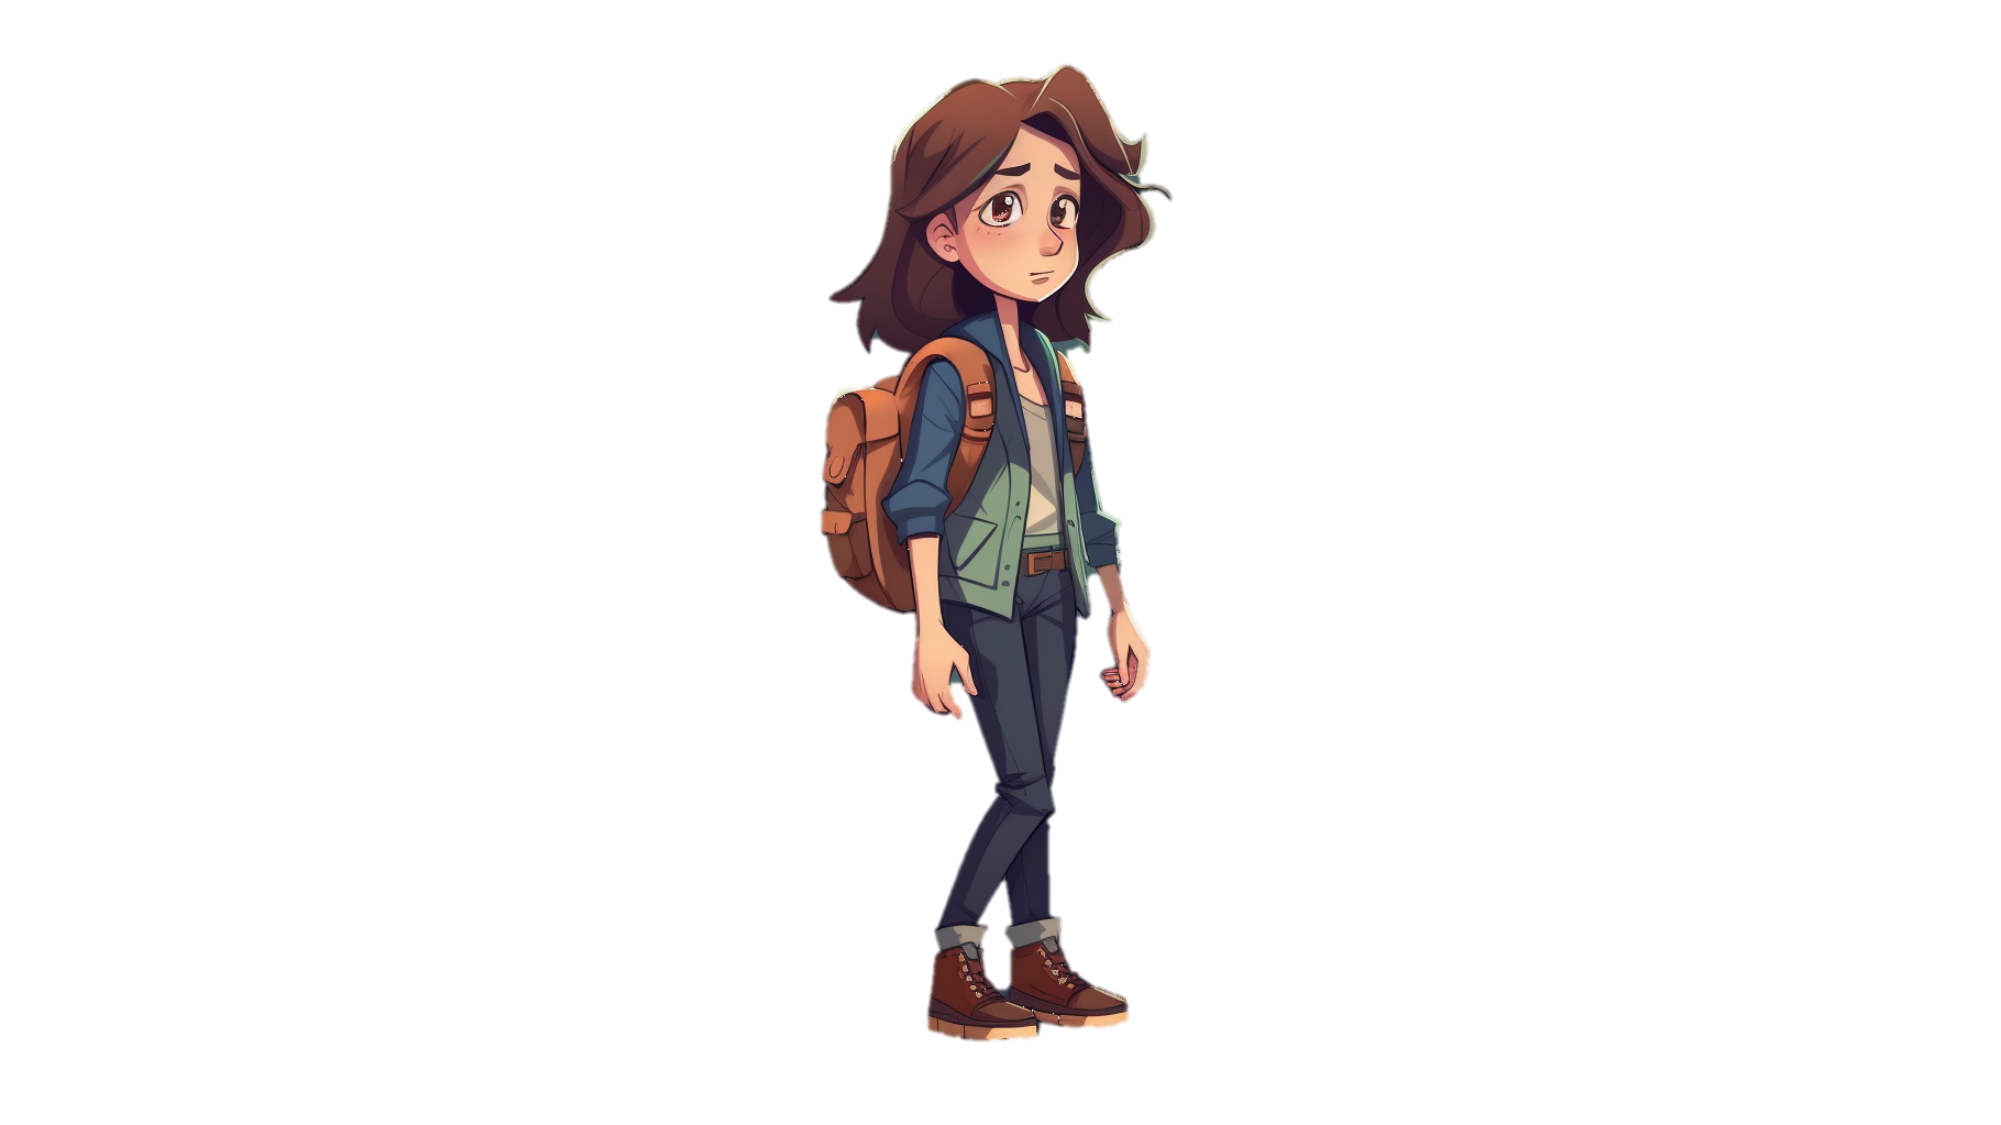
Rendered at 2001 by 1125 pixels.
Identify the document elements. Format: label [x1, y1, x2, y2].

picture [437, 0, 1563, 1125]
